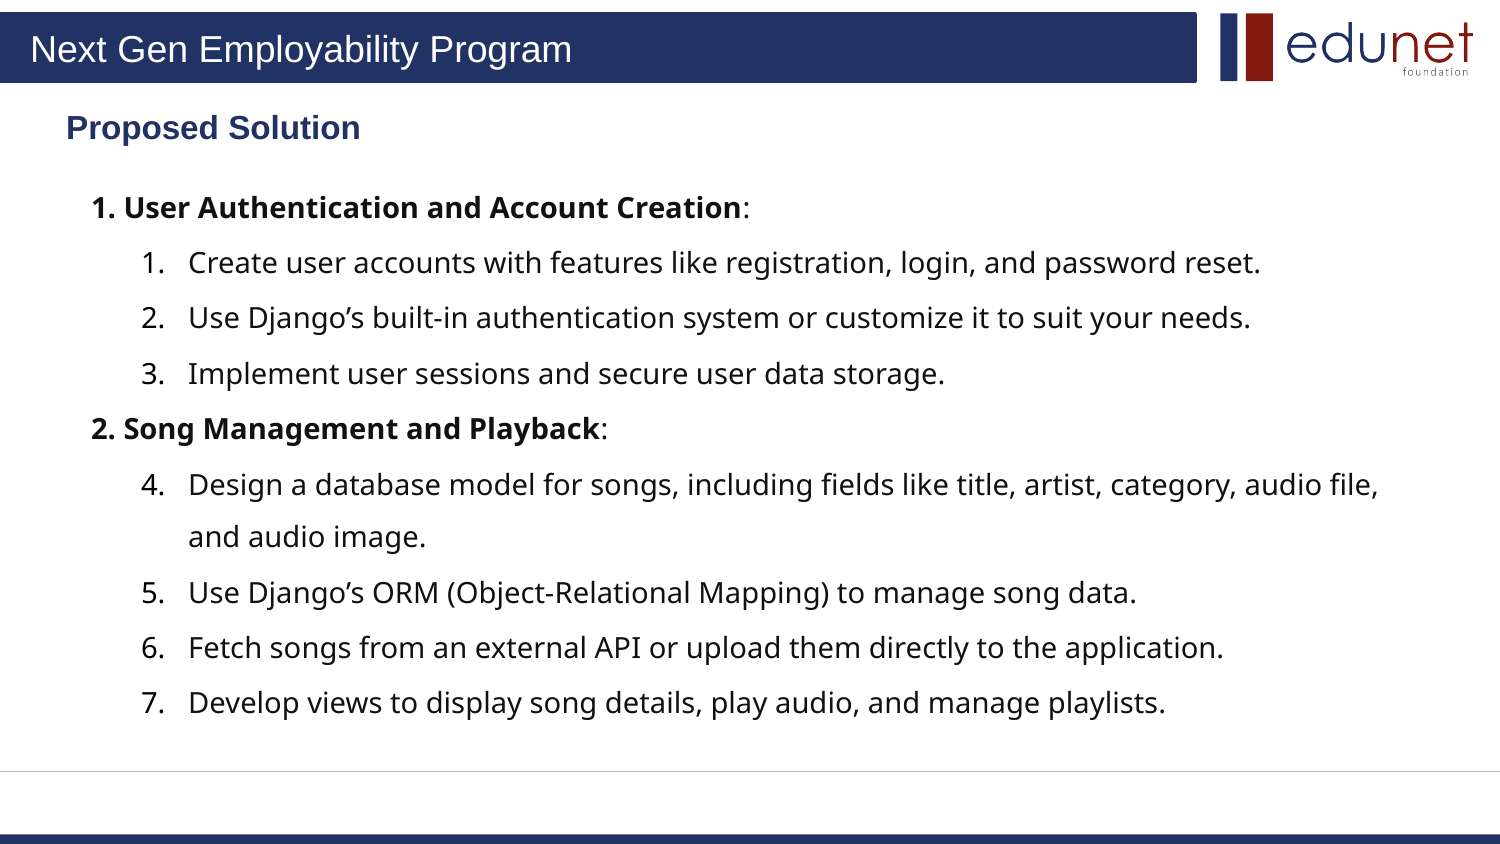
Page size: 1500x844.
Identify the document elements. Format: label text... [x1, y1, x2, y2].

title Proposed Solution [51, 91, 512, 190]
picture [1279, 14, 1482, 83]
list 1. User Authentication and Account Creation: Create user accounts with features like registration, login, and password reset. Use Django’s built-in authentication system or customize it to suit your needs. Implement user sessions and secure user data storage. 2. Song Management and Playback: Design a database model for songs, including fields like title, artist, category, audio file, and audio image. Use Django’s ORM (Object-Relational Mapping) to manage song data. Fetch songs from an external API or upload them directly to the application. Develop views to display song details, play audio, and manage playlists. [51, 190, 1455, 770]
